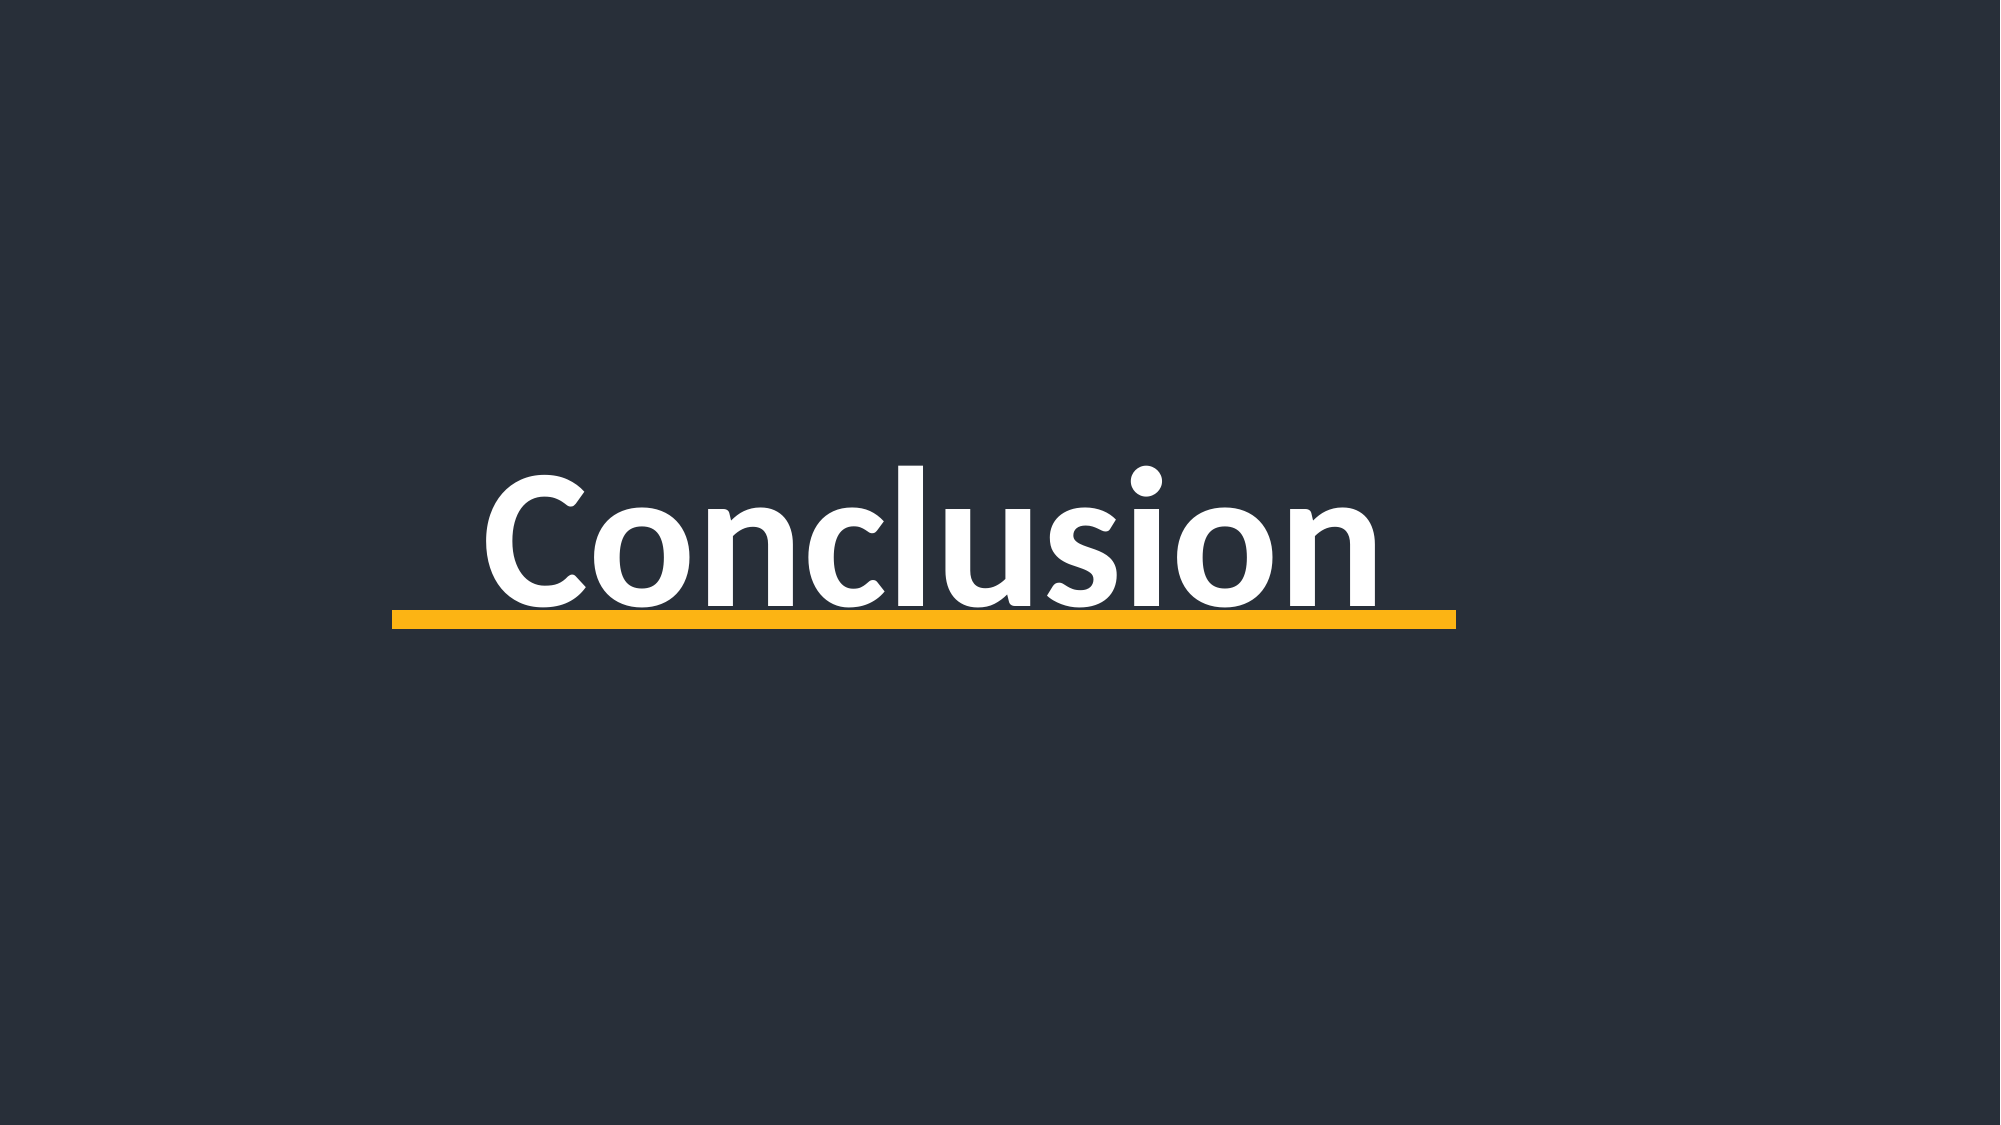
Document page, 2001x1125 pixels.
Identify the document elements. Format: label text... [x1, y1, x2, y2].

text_box Conclusion [245, 355, 1580, 828]
